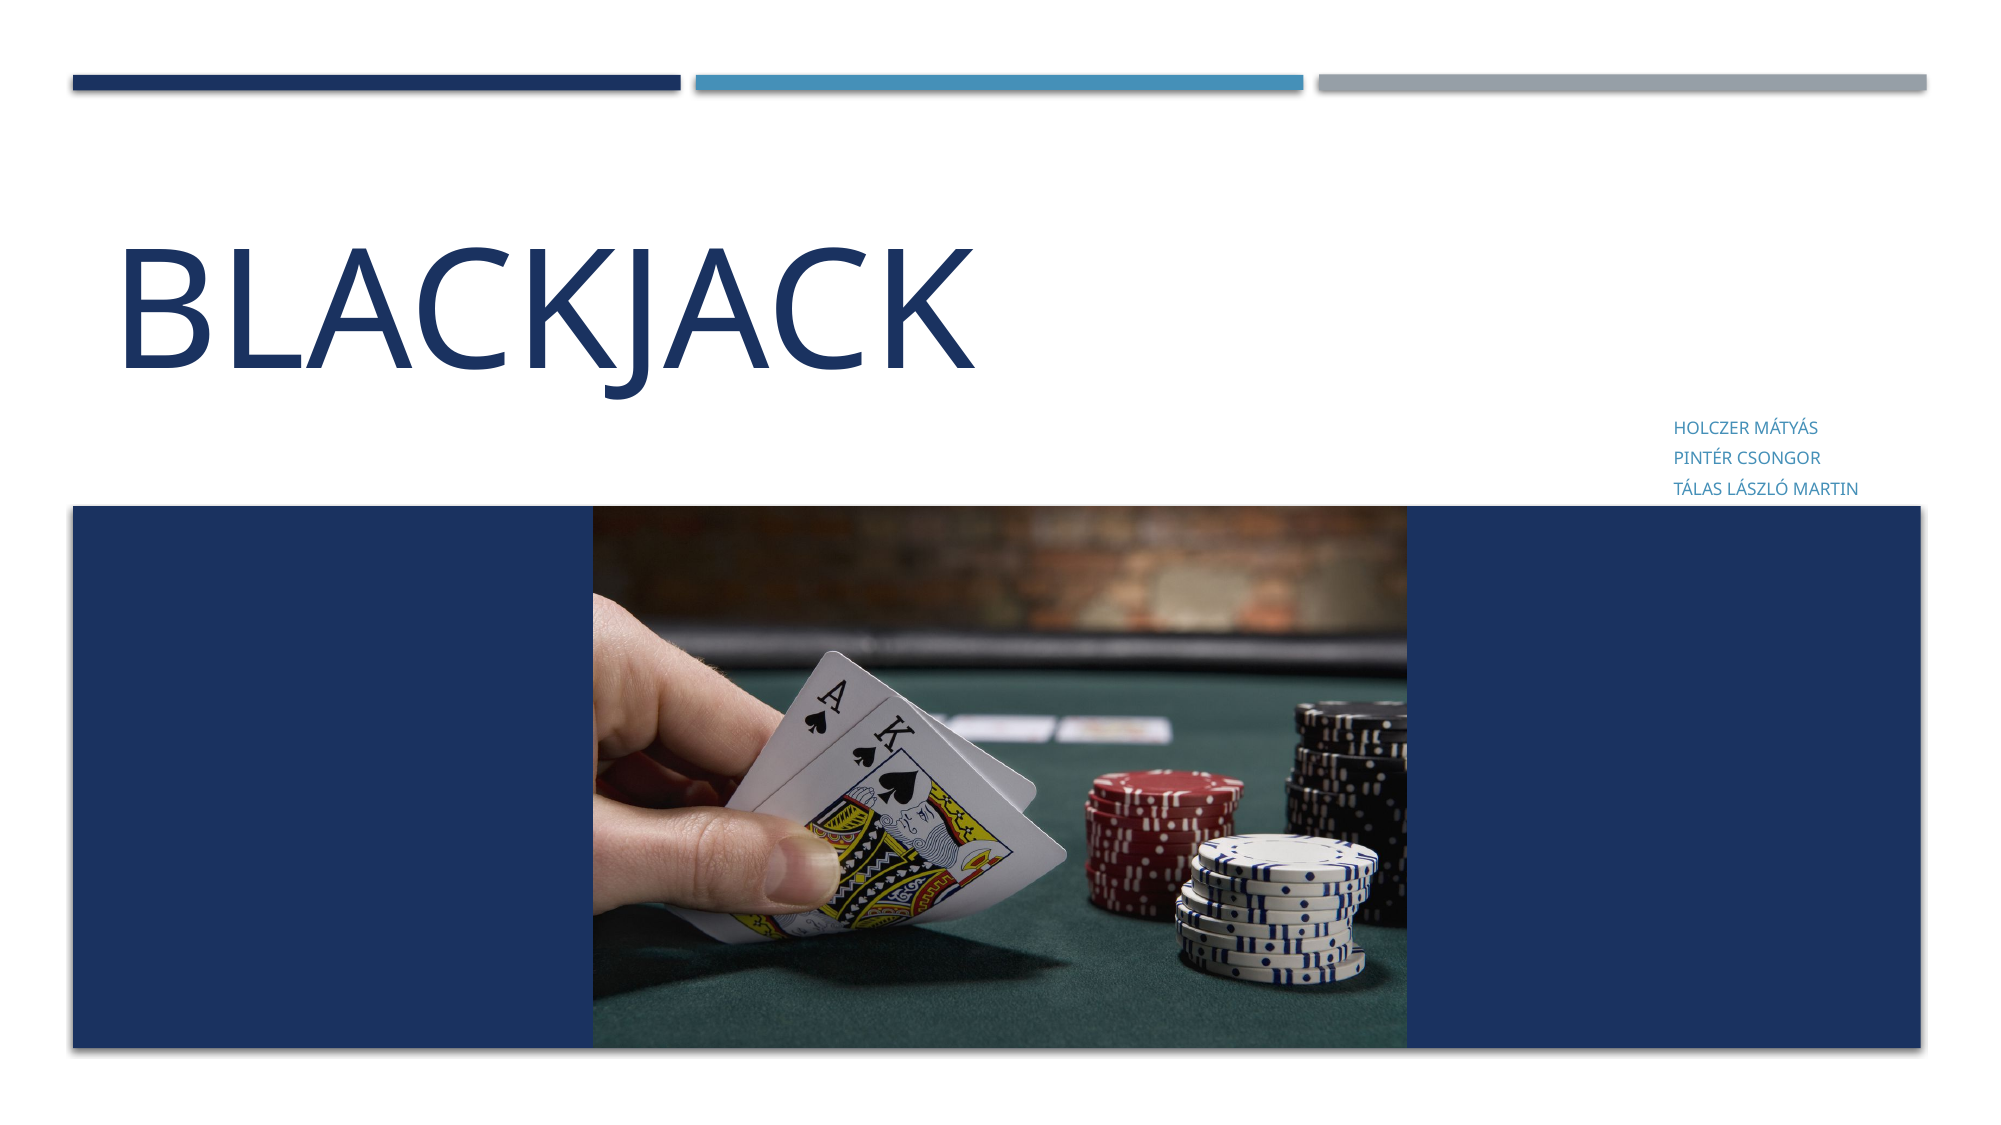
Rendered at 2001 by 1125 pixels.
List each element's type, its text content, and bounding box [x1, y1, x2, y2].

picture [593, 505, 1407, 1049]
subtitle Holczer Mátyás Pintér Csongor Tálas László Martin [1658, 409, 1989, 507]
title Blackjack [95, 167, 1899, 410]
